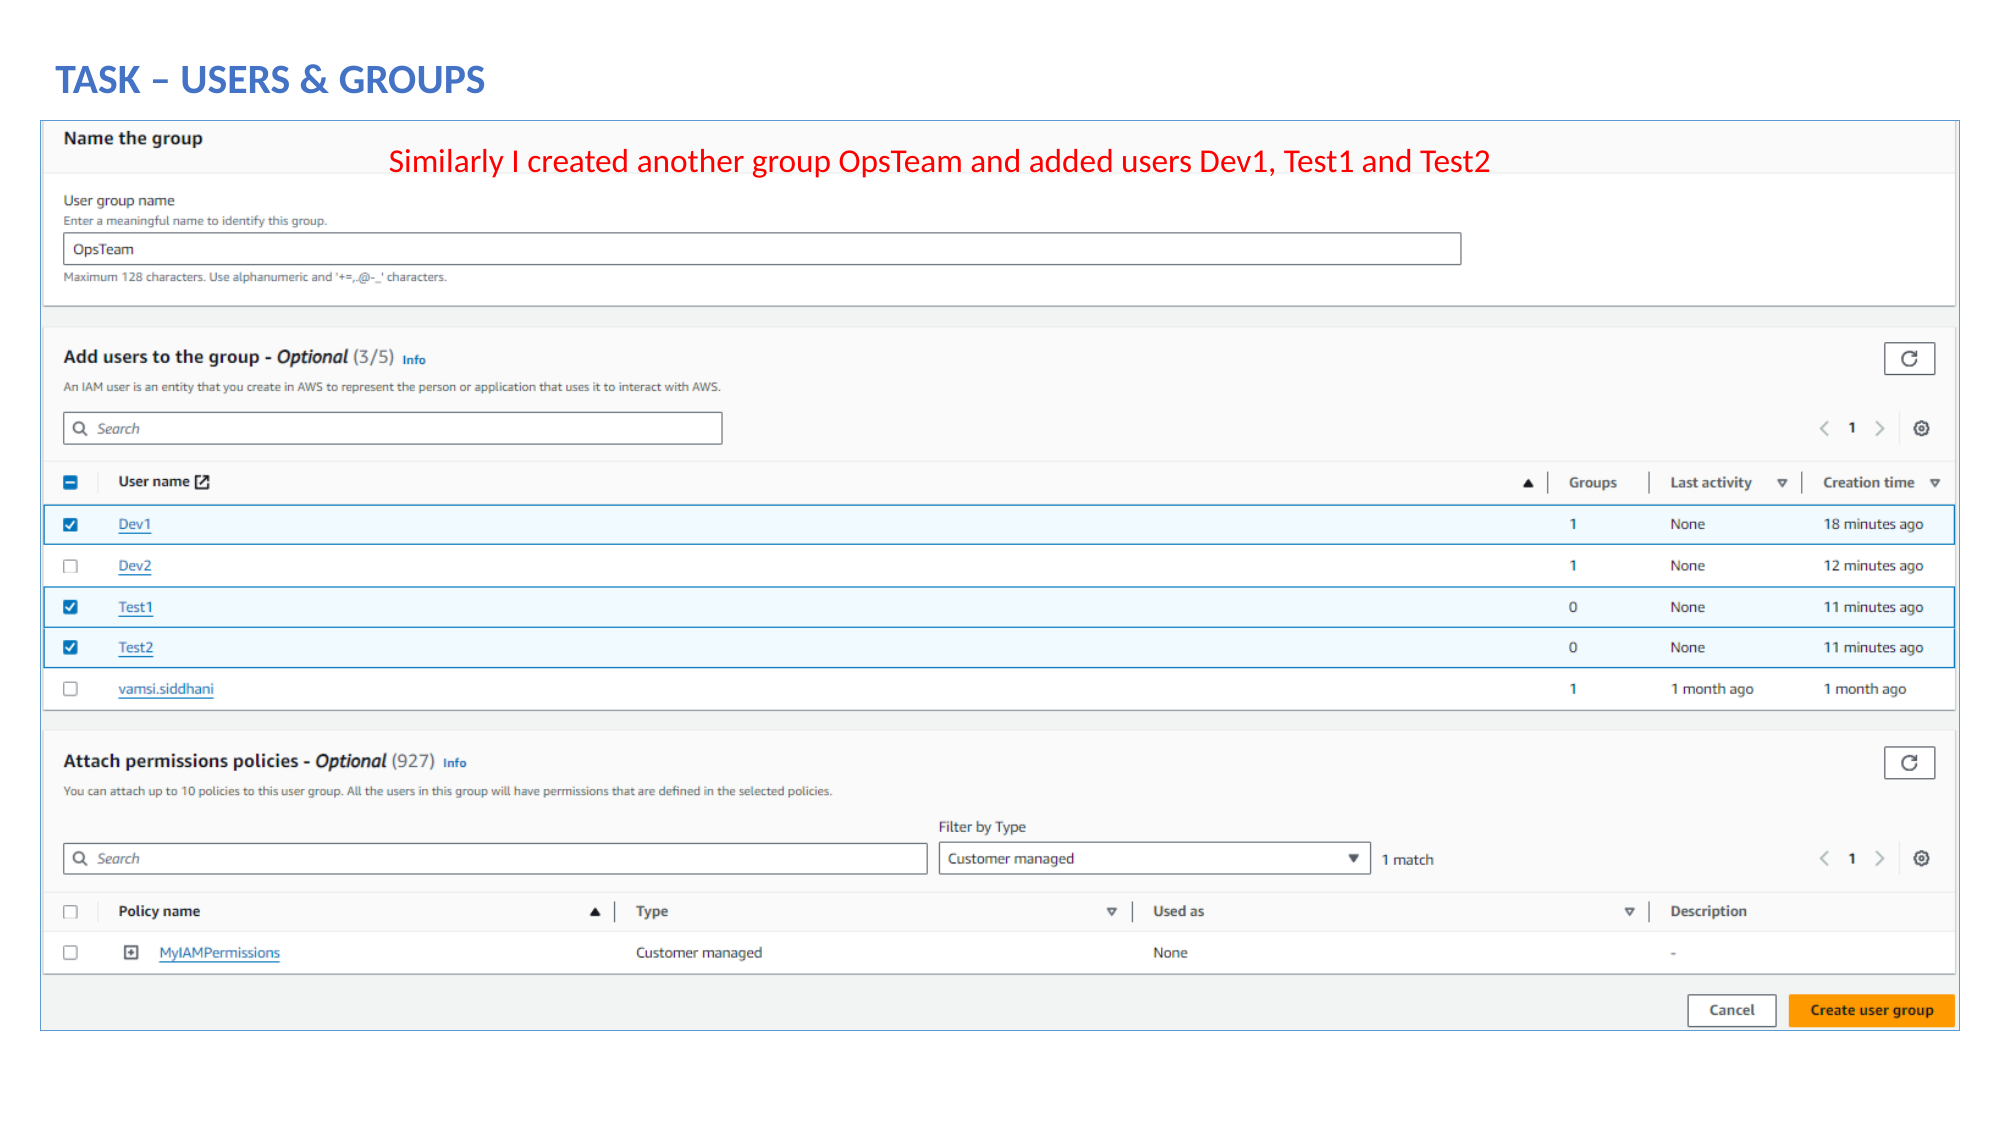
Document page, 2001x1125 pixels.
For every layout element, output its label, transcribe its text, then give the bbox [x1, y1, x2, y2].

picture [40, 120, 1960, 1032]
text_box TASK – USERS & GROUPS [40, 44, 602, 110]
